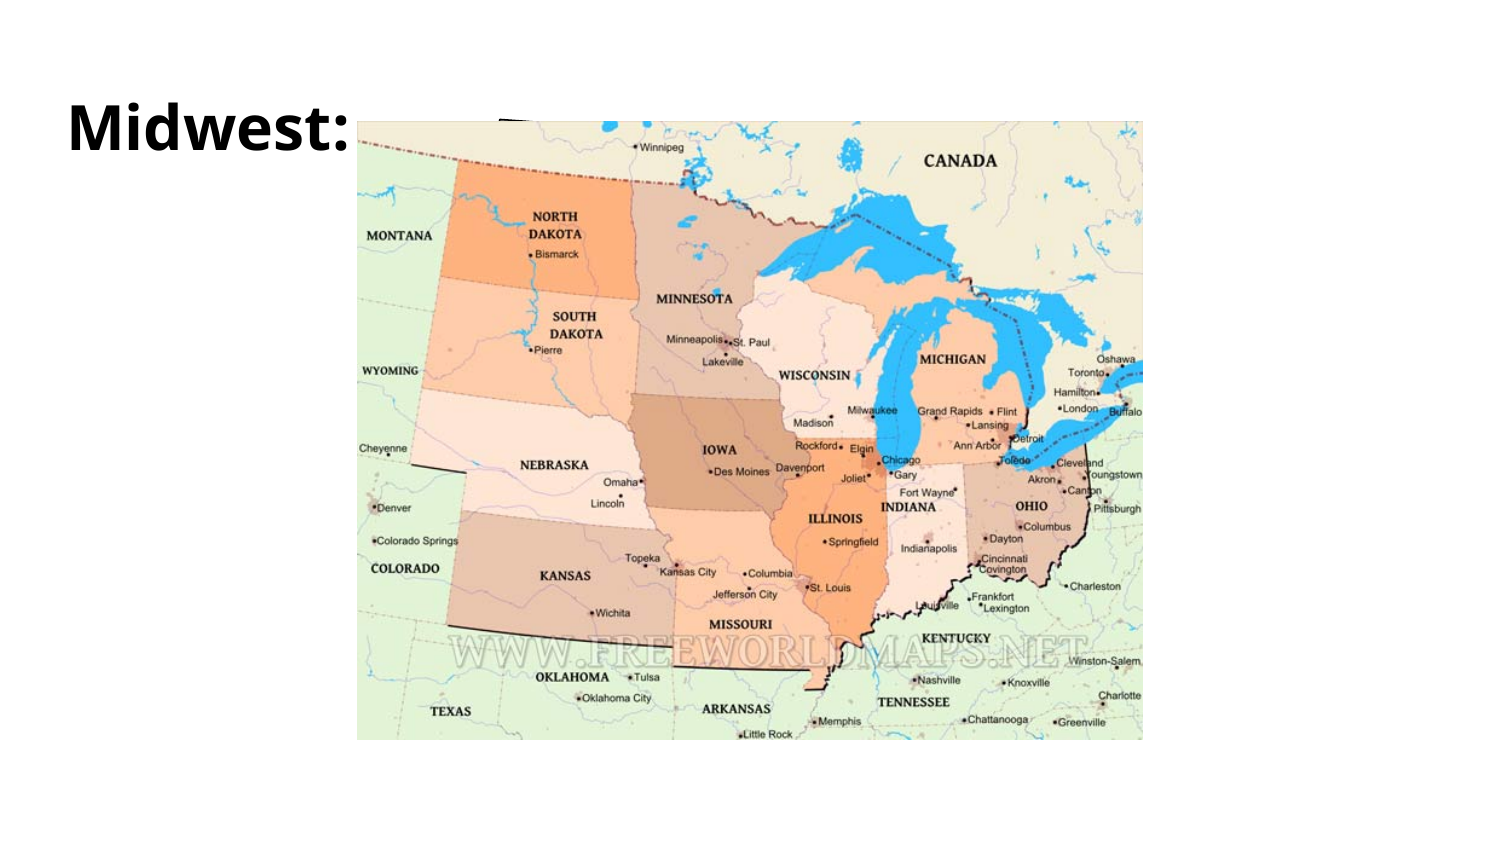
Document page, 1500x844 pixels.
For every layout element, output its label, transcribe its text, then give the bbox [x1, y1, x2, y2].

picture [357, 120, 1143, 740]
title Midwest: [51, 72, 1449, 176]
